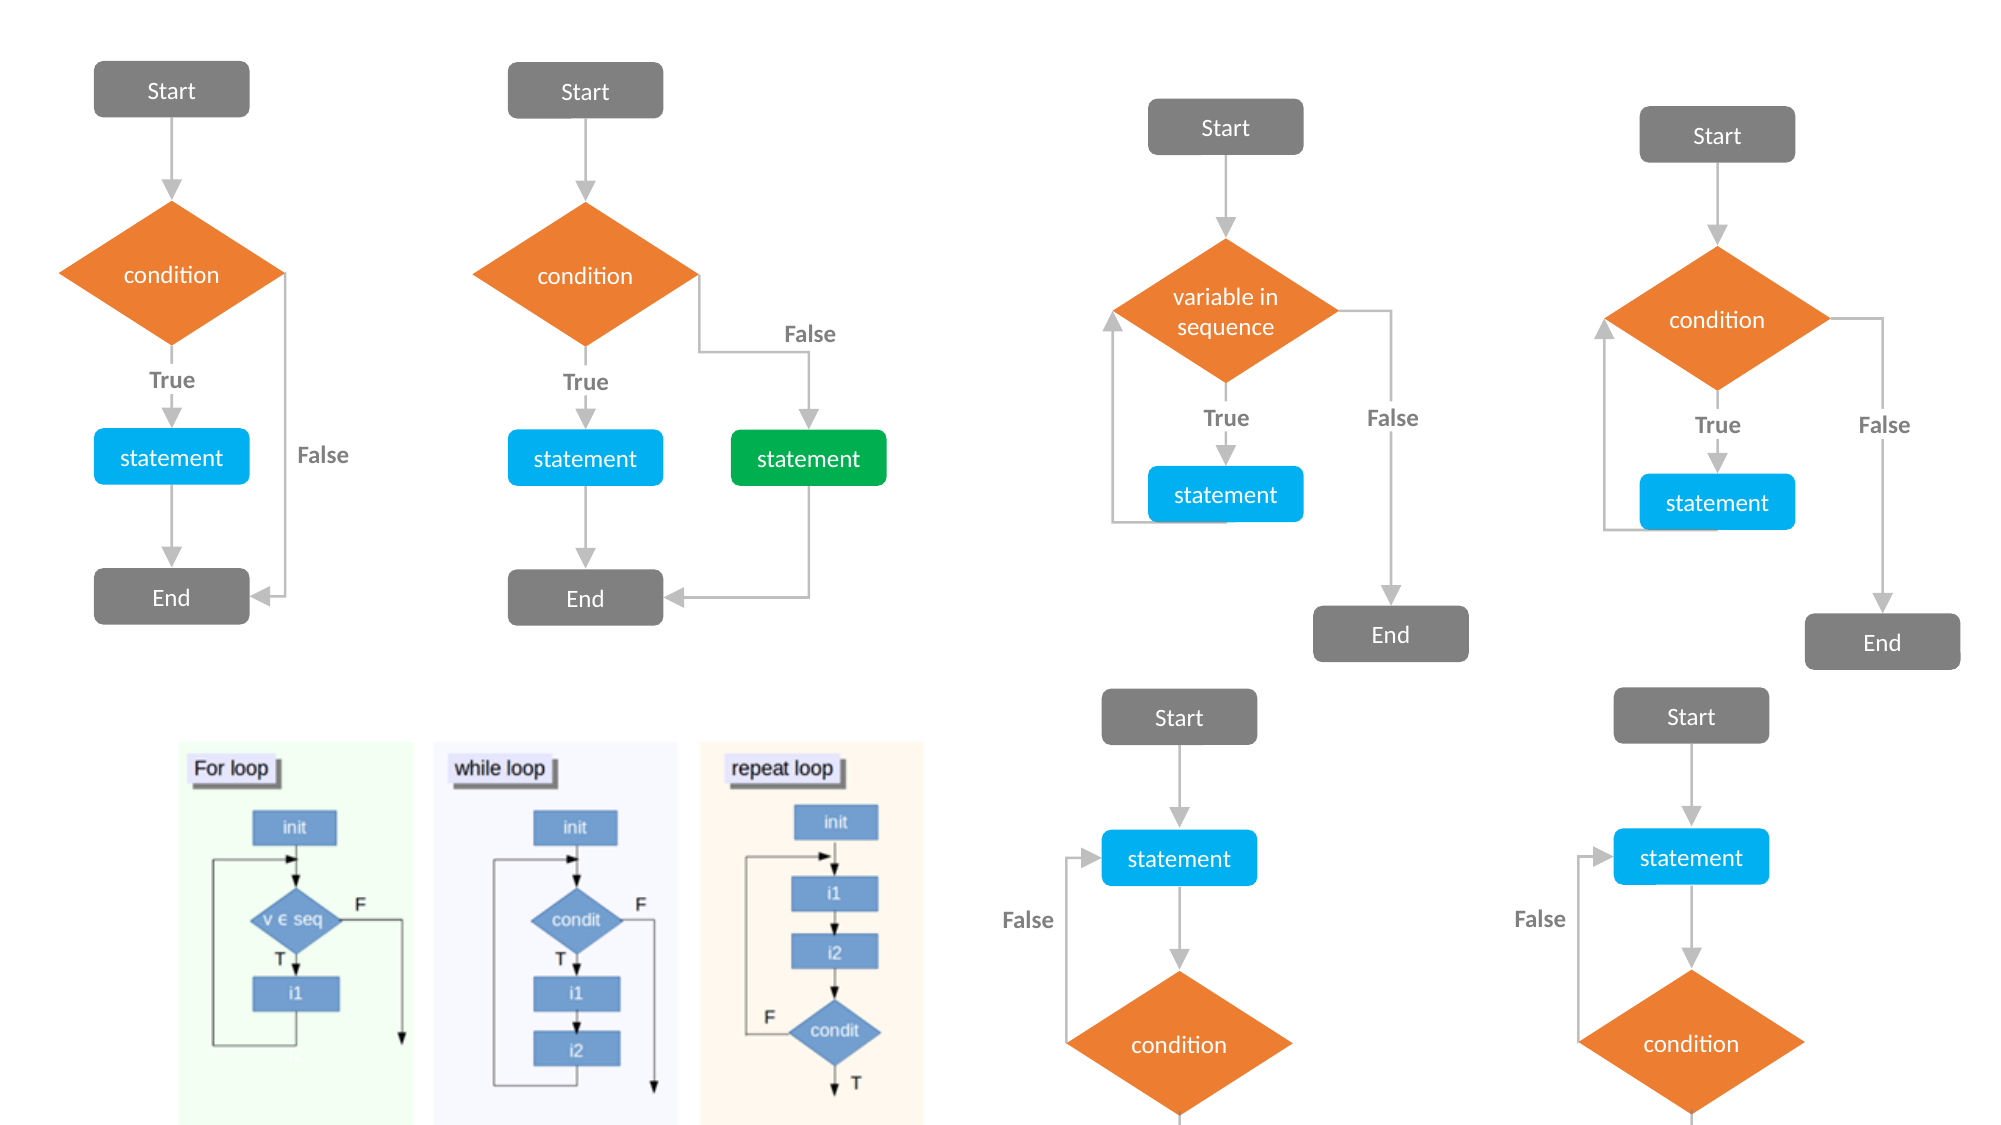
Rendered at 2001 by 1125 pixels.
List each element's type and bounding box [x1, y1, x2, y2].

text_box [1112, 98, 1469, 663]
picture [149, 726, 951, 1125]
text_box [58, 60, 350, 625]
text_box [1604, 106, 1961, 670]
text_box [996, 688, 1293, 1125]
text_box [1508, 687, 1805, 1125]
text_box [472, 62, 887, 626]
